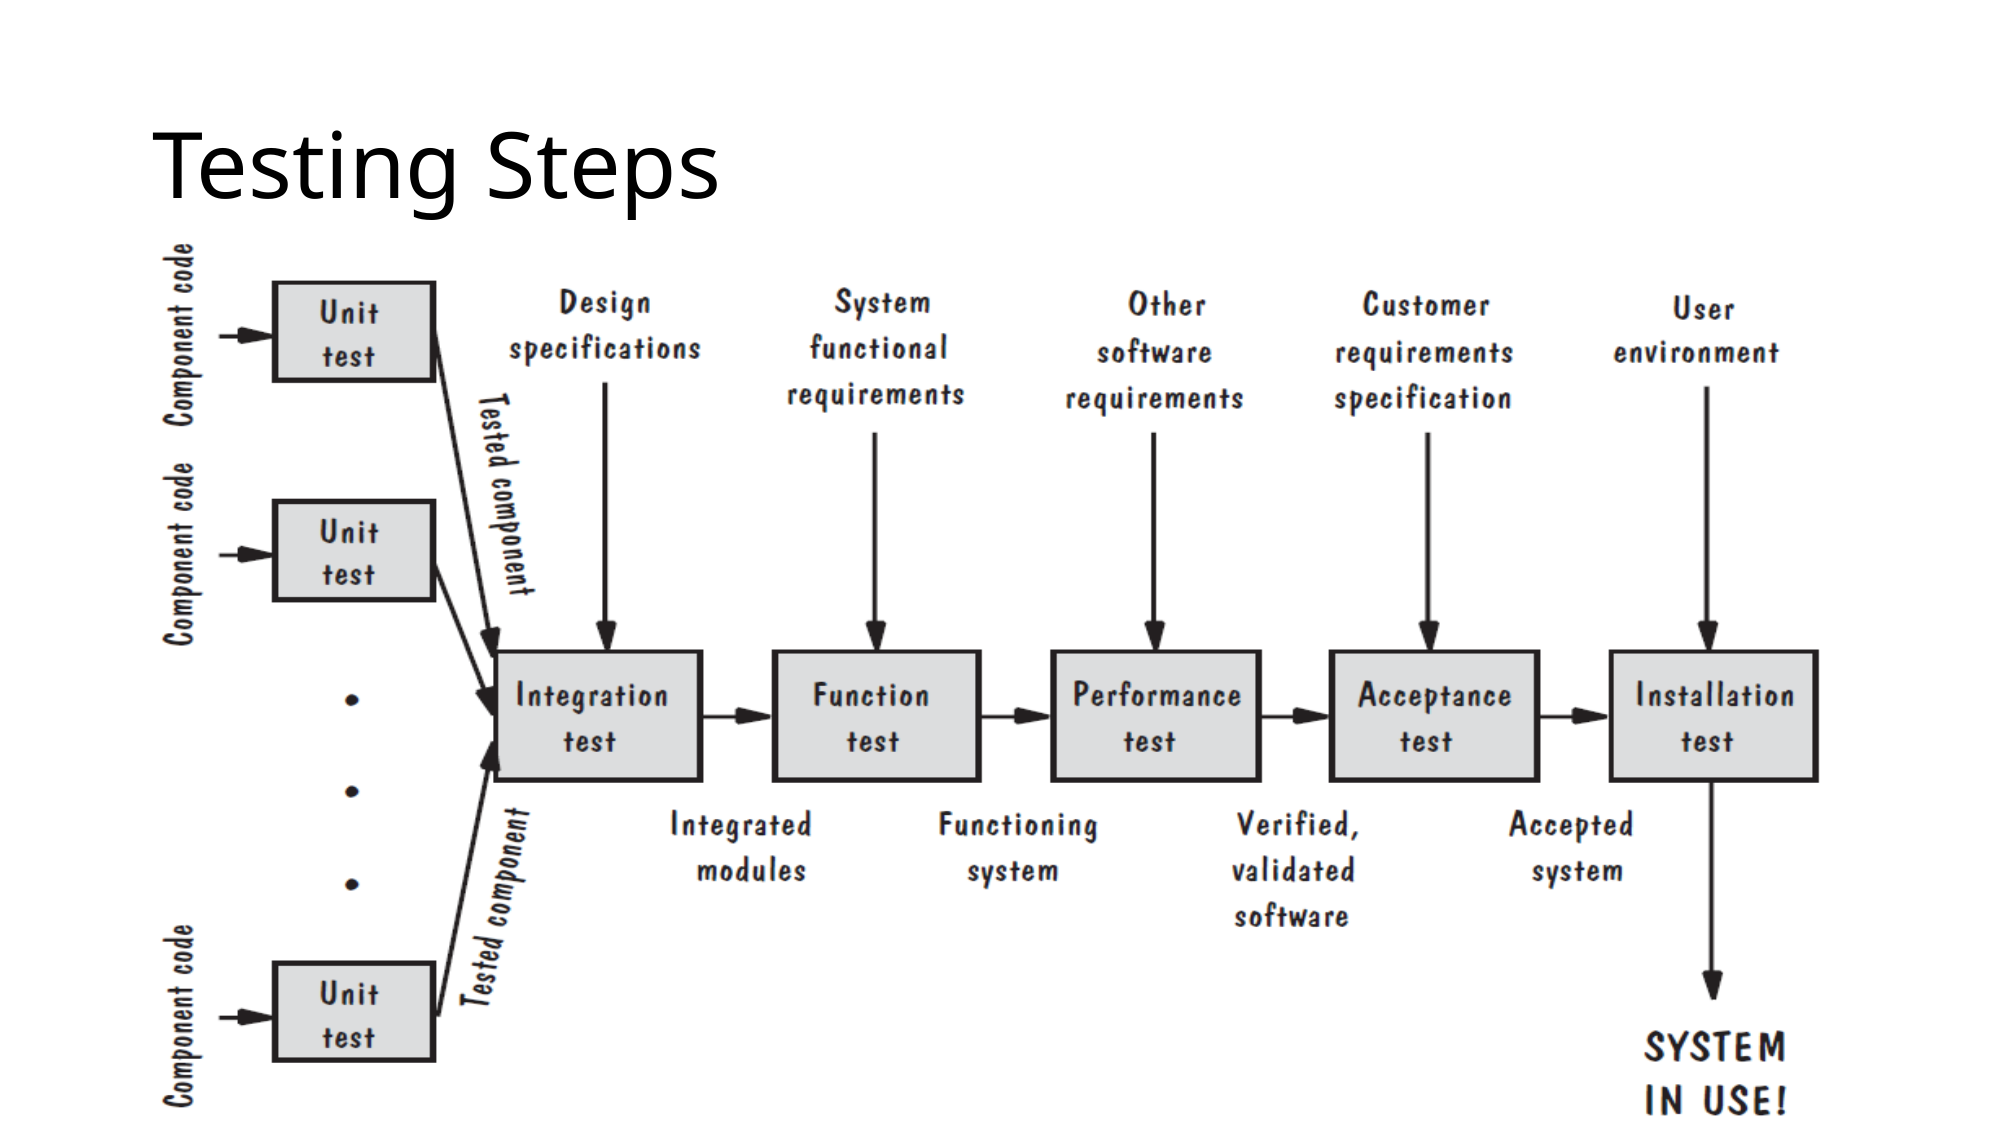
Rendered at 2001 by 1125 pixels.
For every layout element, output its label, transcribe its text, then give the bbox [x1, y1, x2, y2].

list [137, 231, 1842, 1125]
title Testing Steps [137, 59, 1863, 278]
